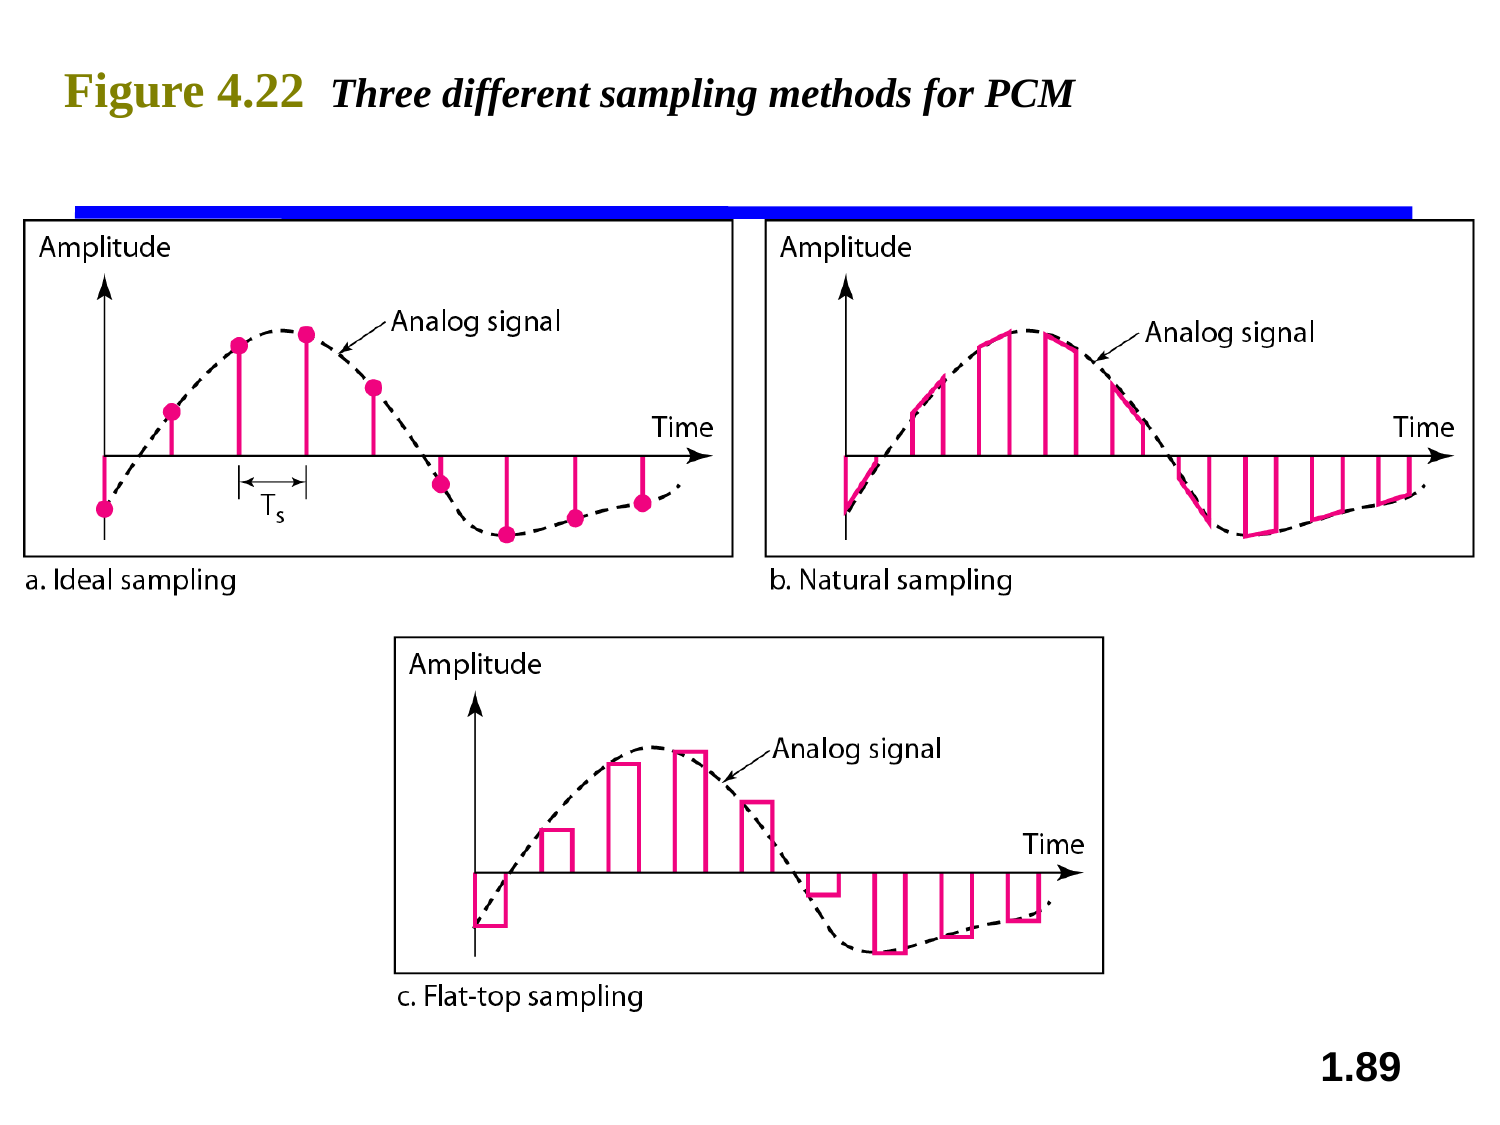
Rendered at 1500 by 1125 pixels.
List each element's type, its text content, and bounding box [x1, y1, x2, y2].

picture [23, 219, 1476, 1013]
slide_number 1.89 [1103, 1021, 1417, 1098]
text_box Figure 4.22 Three different sampling methods for PCM [49, 49, 1091, 125]
